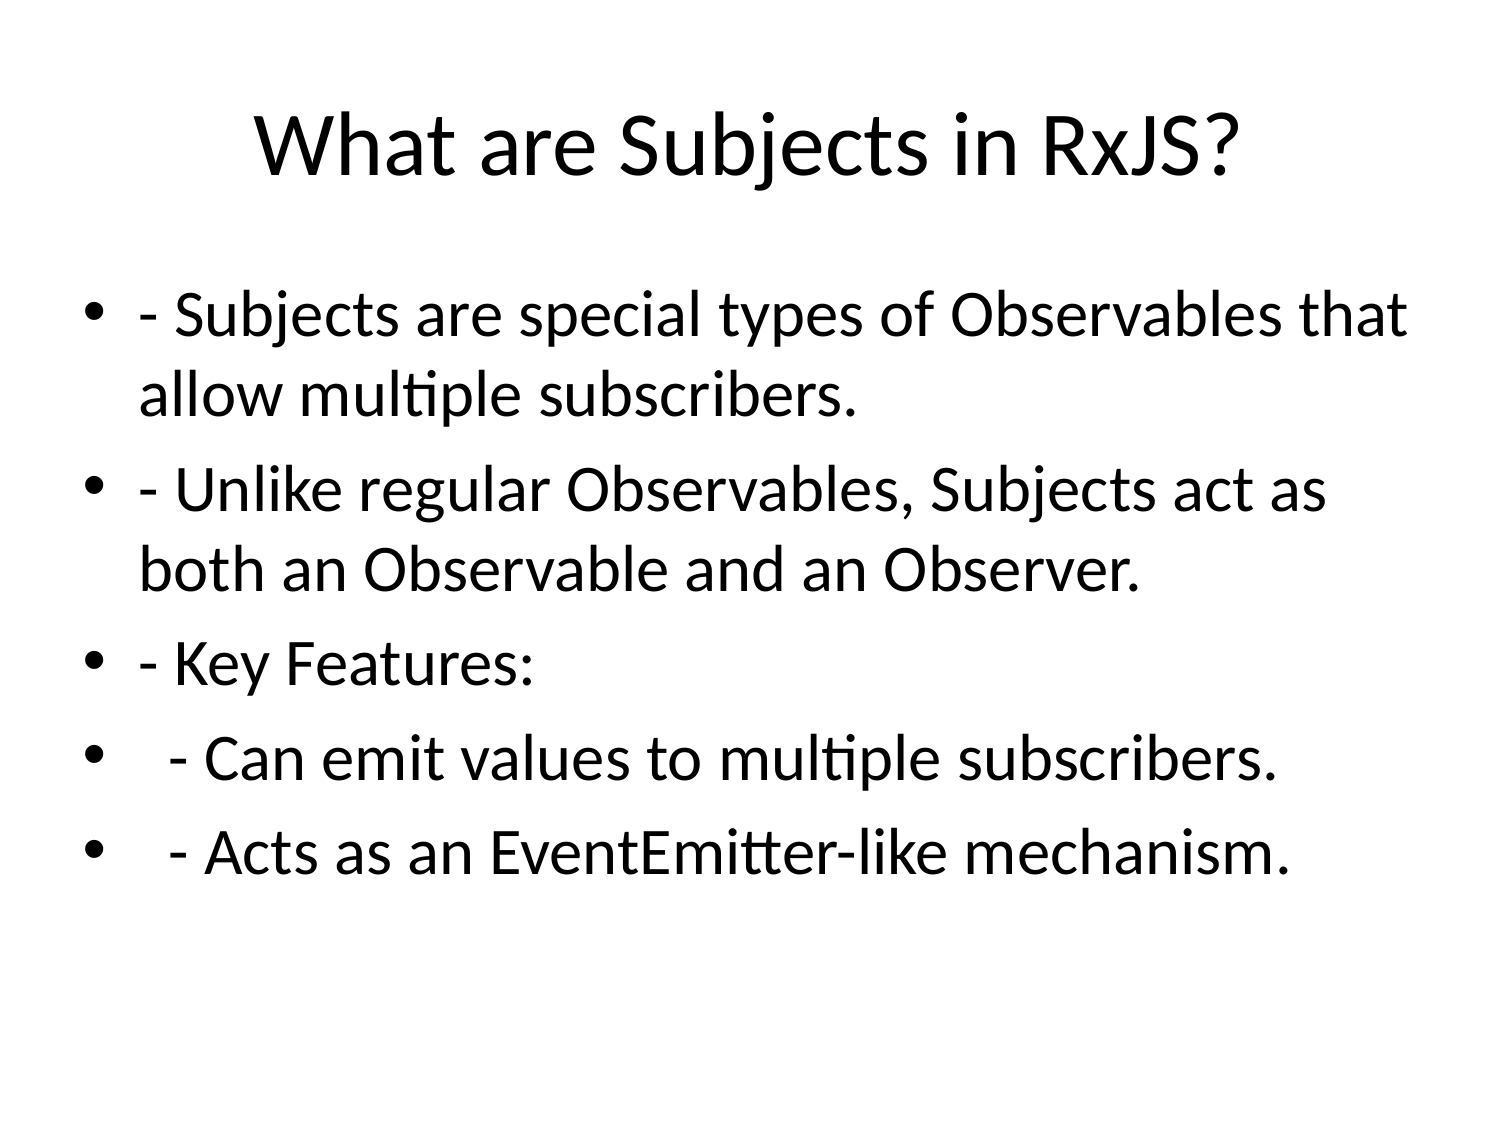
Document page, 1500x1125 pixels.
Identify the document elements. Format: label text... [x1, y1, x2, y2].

title What are Subjects in RxJS? [74, 44, 1426, 234]
list - Subjects are special types of Observables that allow multiple subscribers. - Unlike regular Observables, Subjects act as both an Observable and an Observer. - Key Features: - Can emit values to multiple subscribers. - Acts as an EventEmitter-like mechanism. [74, 261, 1426, 1006]
